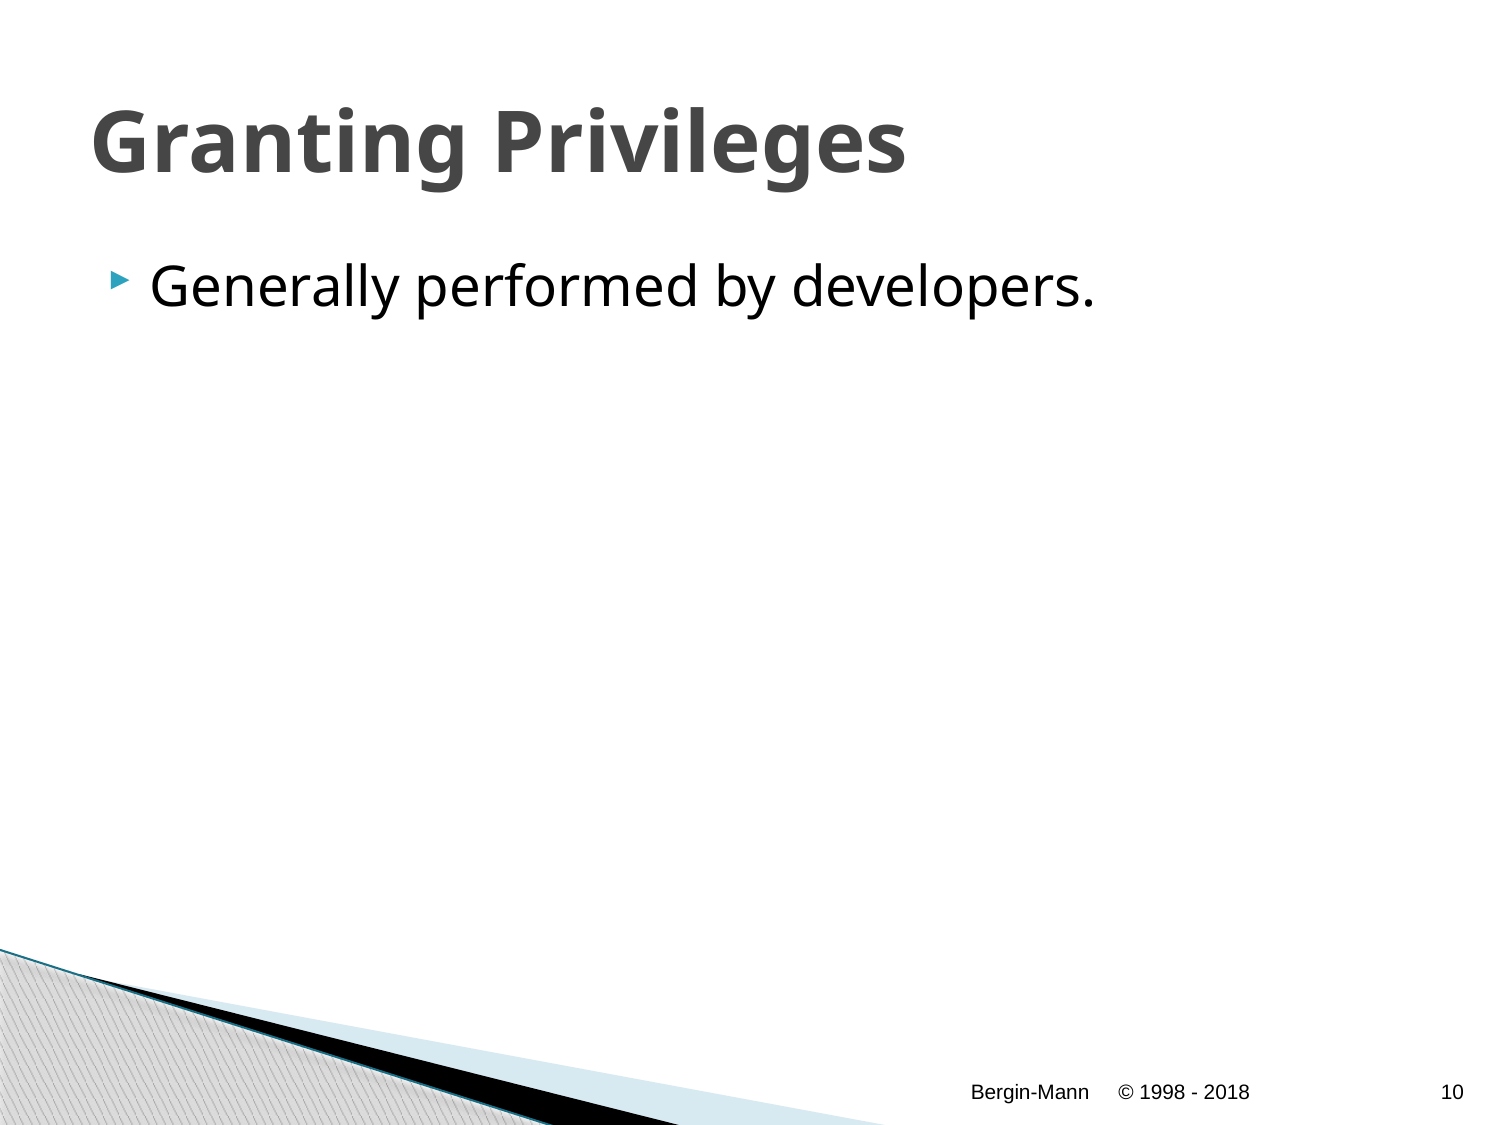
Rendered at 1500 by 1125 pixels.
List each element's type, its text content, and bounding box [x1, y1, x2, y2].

slide_number 10 [1418, 1051, 1479, 1112]
title Granting Privileges [75, 45, 1425, 233]
footer Bergin-Mann [718, 1051, 1105, 1112]
list Generally performed by developers. [75, 243, 1425, 986]
slide_number © 1998 - 2018 [1105, 1051, 1418, 1112]
